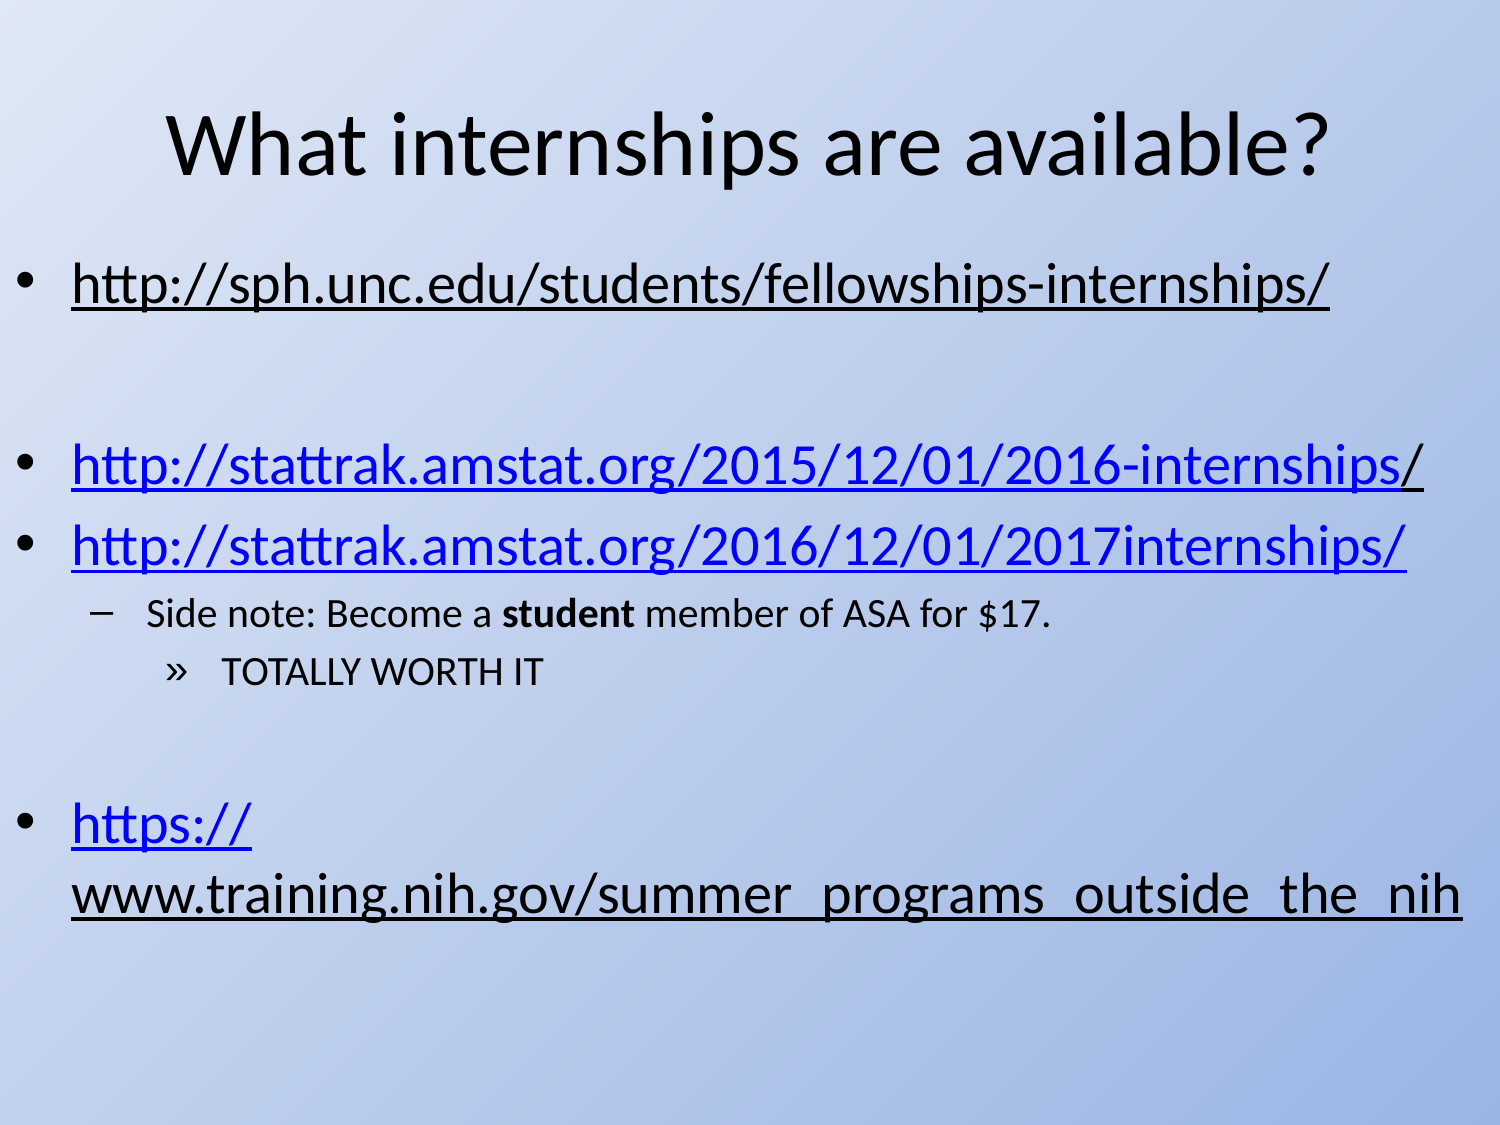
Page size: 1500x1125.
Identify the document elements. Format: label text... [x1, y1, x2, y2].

list http://sph.unc.edu/students/fellowships-internships/ http://stattrak.amstat.org/2015/12/01/2016-internships/ http://stattrak.amstat.org/2016/12/01/2017internships/ Side note: Become a student member of ASA for $17. TOTALLY WORTH IT https://www.training.nih.gov/summer_programs_outside_the_nih [0, 237, 1500, 1125]
title What internships are available? [75, 45, 1425, 233]
